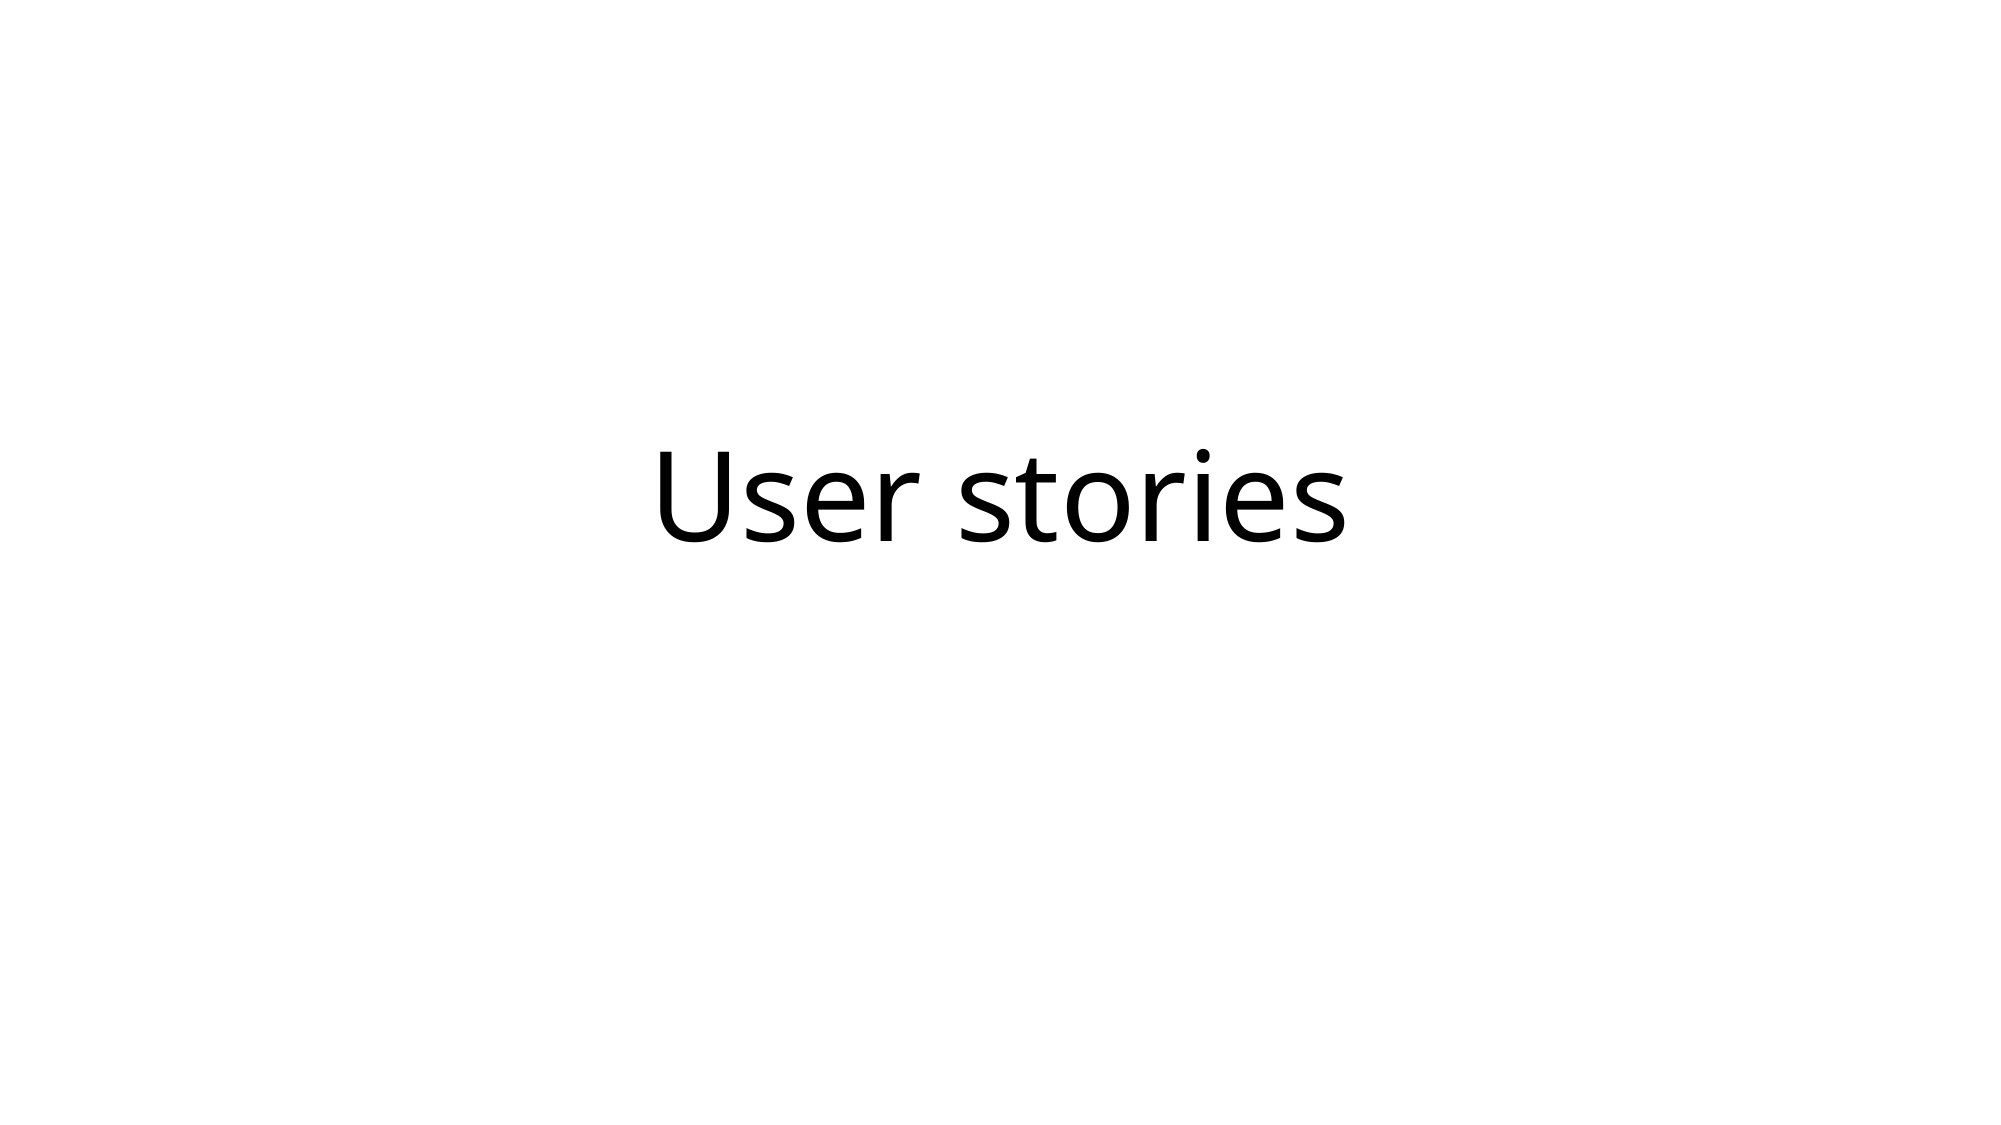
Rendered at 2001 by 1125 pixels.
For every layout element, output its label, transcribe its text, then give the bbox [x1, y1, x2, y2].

title User stories [249, 184, 1750, 576]
